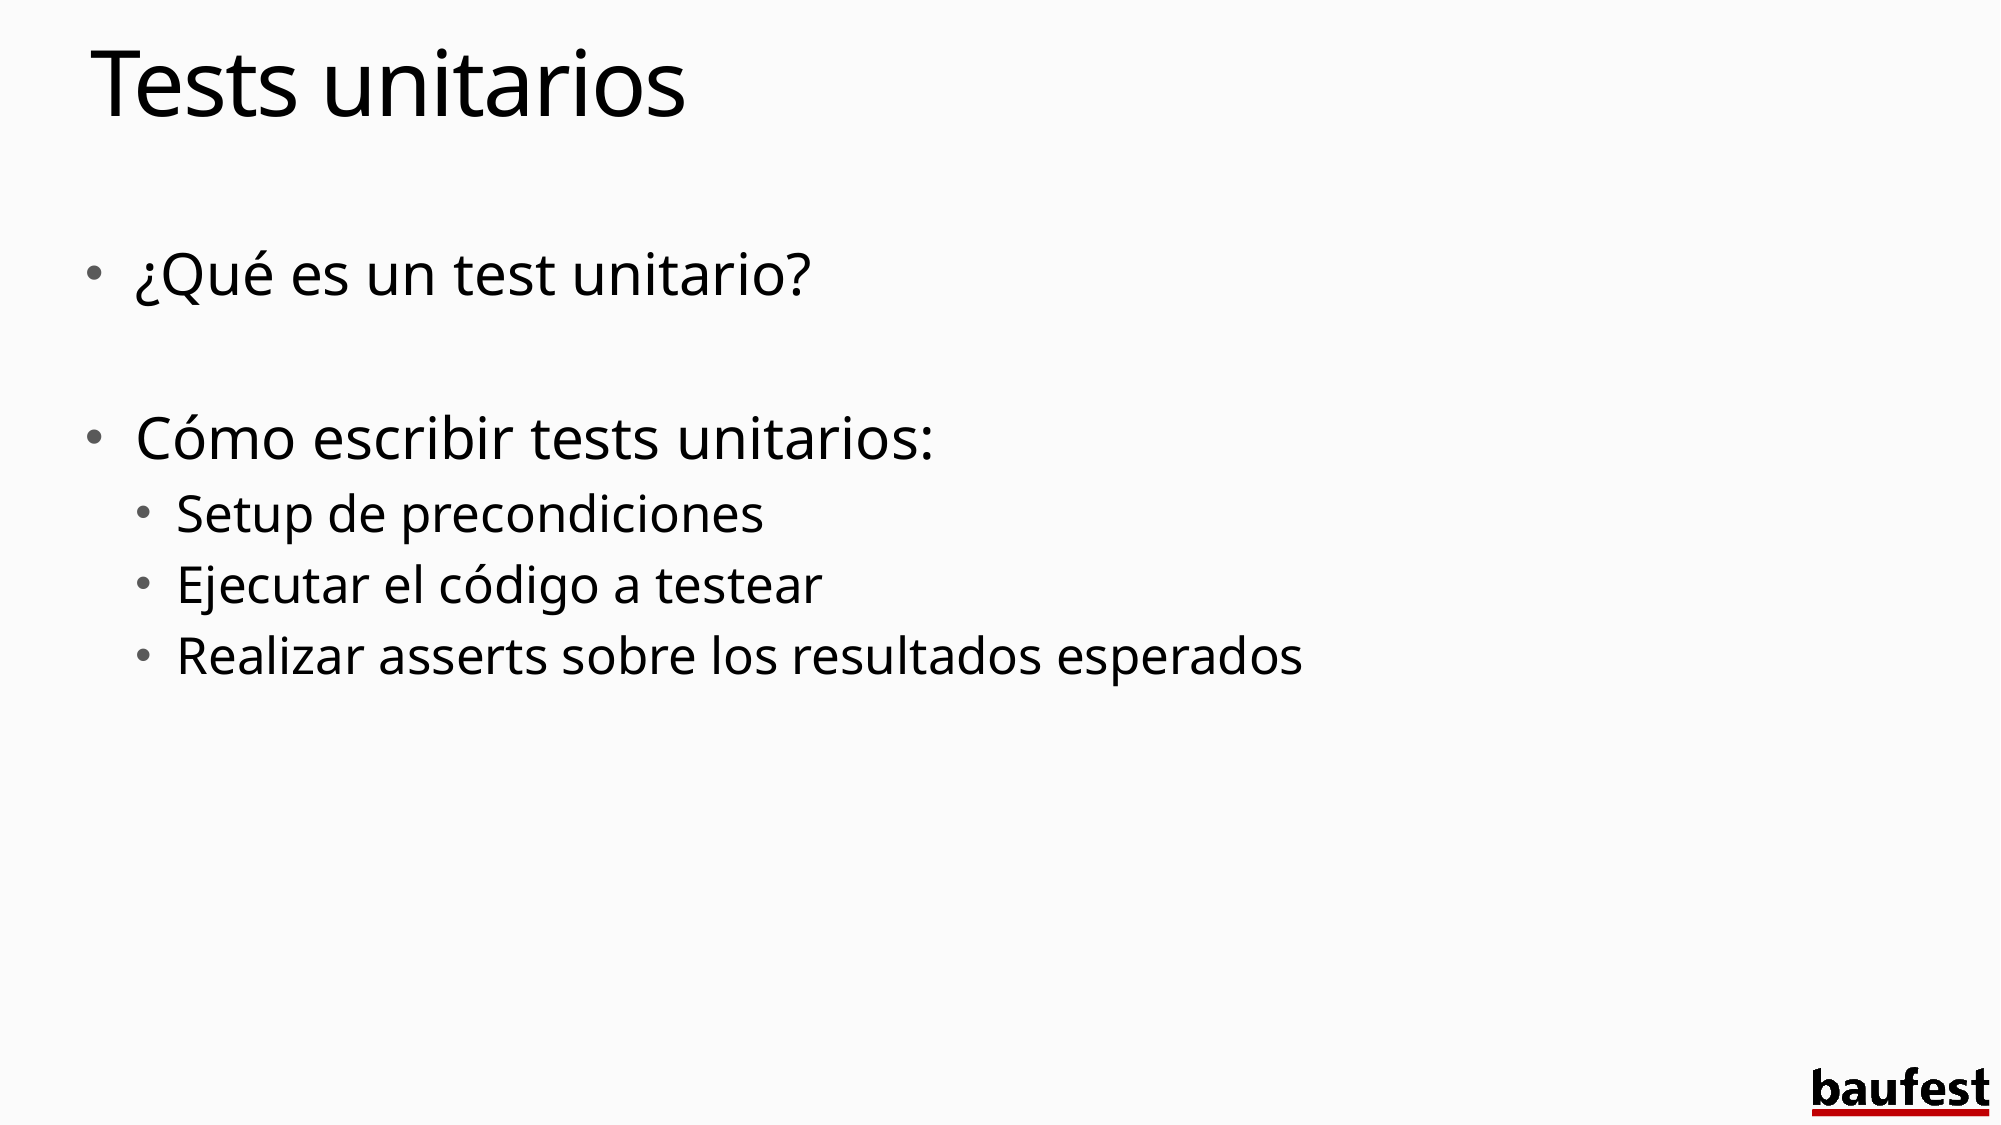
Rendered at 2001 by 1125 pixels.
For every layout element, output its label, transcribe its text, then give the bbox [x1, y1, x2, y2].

list ¿Qué es un test unitario? Cómo escribir tests unitarios: Setup de precondiciones Ejecutar el código a testear Realizar asserts sobre los resultados esperados [85, 237, 1915, 876]
picture [1812, 1066, 1990, 1117]
title Tests unitarios [90, 37, 1920, 138]
